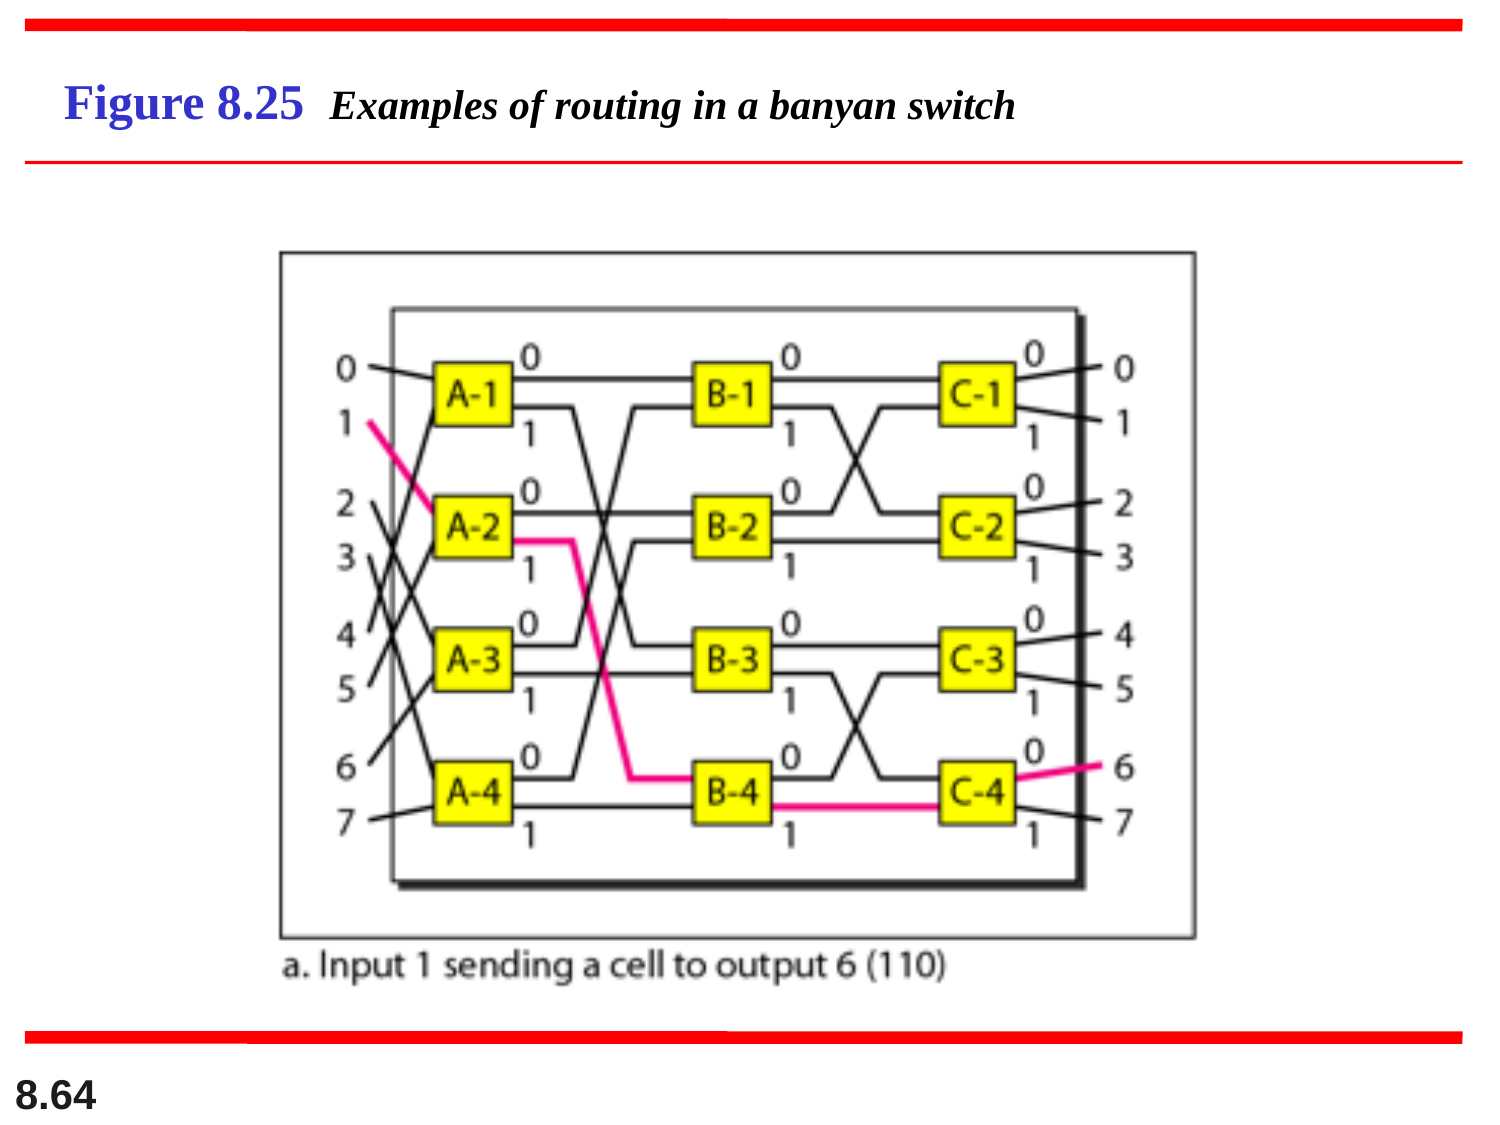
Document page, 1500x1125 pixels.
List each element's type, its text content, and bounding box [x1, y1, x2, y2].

text_box Figure 8.25 Examples of routing in a banyan switch [48, 62, 1032, 138]
picture [262, 237, 1213, 1008]
slide_number 8.64 [0, 1050, 313, 1125]
